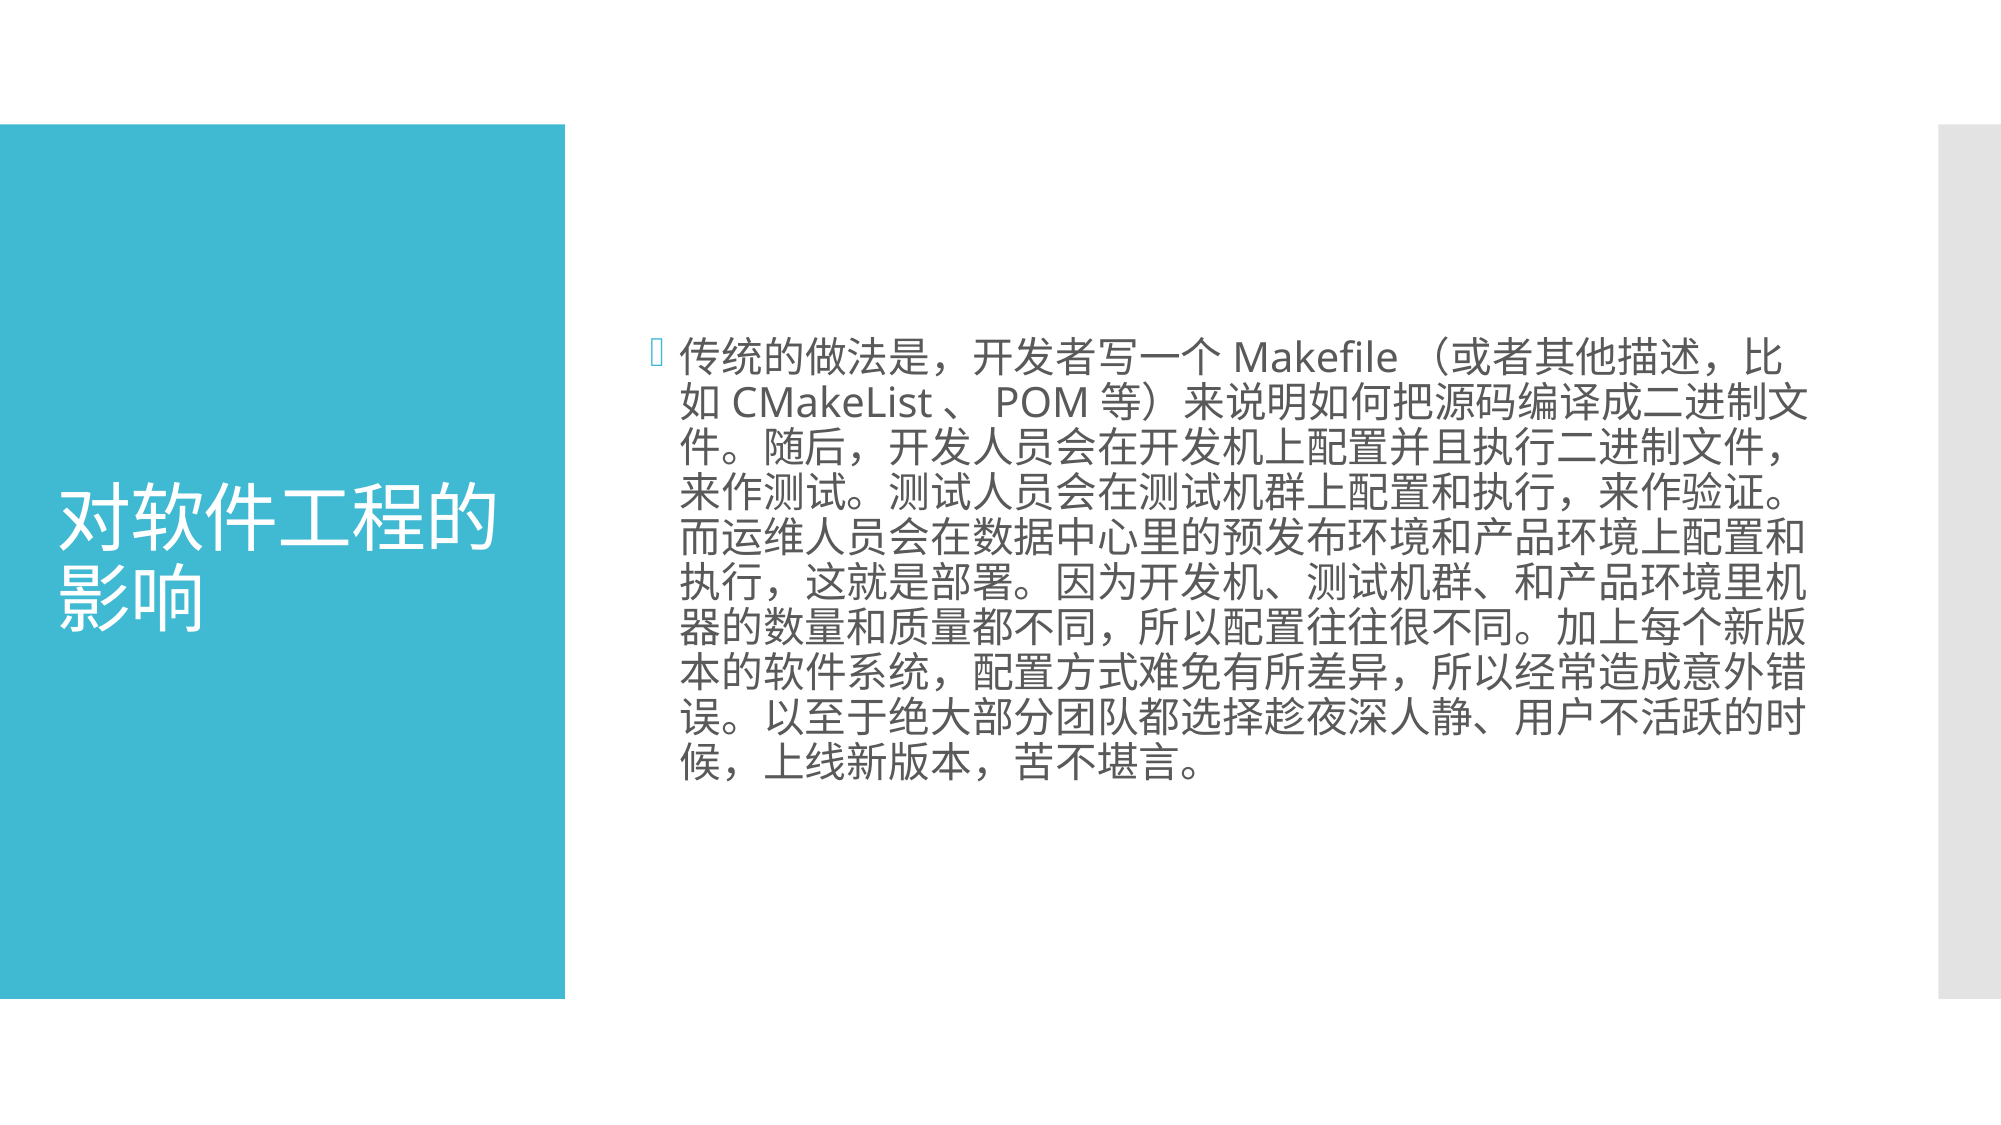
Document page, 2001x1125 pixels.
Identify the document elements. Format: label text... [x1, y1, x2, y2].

title 对软件工程的影响 [41, 184, 525, 940]
list 传统的做法是，开发者写一个Makefile（或者其他描述，比如CMakeList、POM等）来说明如何把源码编译成二进制文件。随后，开发人员会在开发机上配置并且执行二进制文件，来作测试。测试人员会在测试机群上配置和执行，来作验证。而运维人员会在数据中心里的预发布环境和产品环境上配置和执行，这就是部署。因为开发机、测试机群、和产品环境里机器的数量和质量都不同，所以配置往往很不同。加上每个新版本的软件系统，配置方式难免有所差异，所以经常造成意外错误。以至于绝大部分团队都选择趁夜深人静、用户不活跃的时候，上线新版本，苦不堪言。 [634, 141, 1835, 982]
